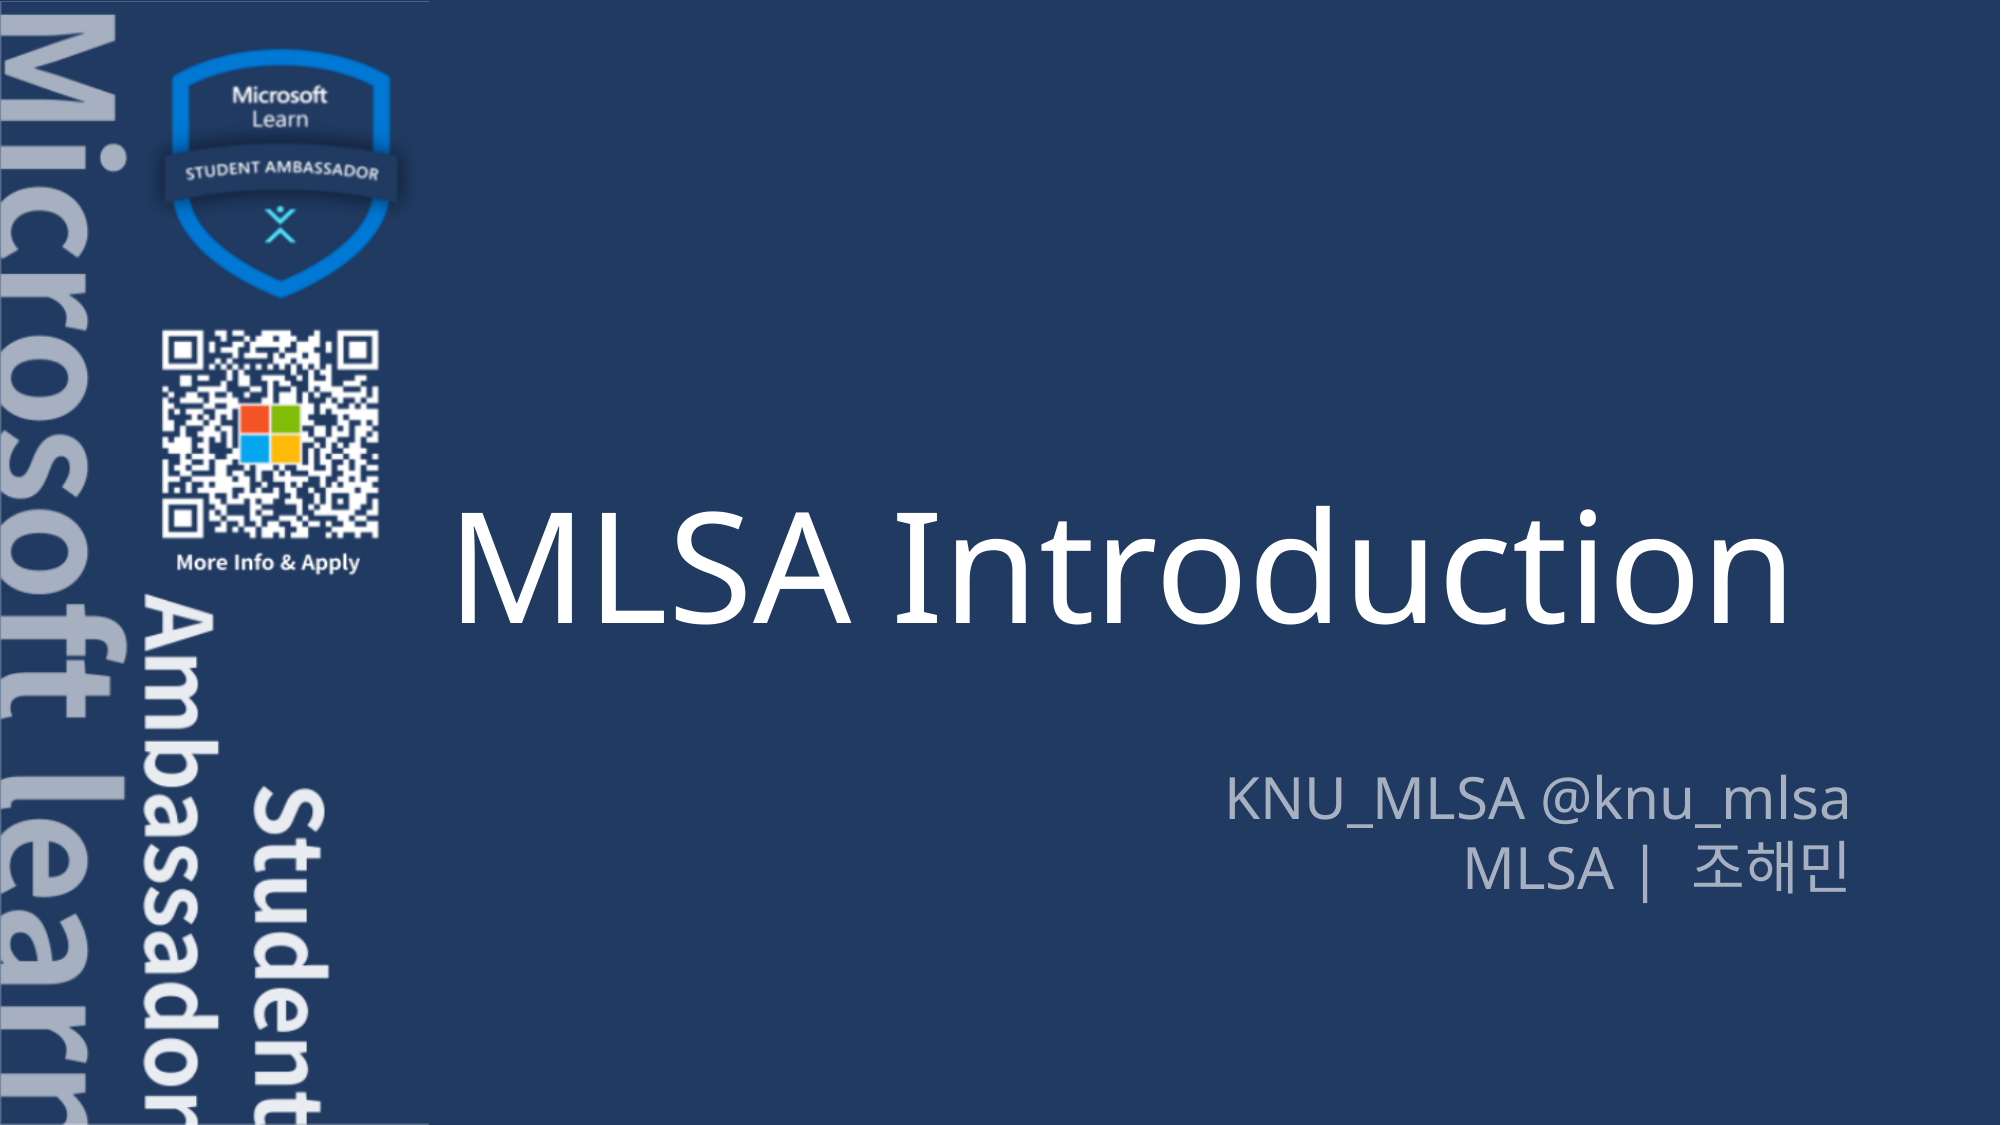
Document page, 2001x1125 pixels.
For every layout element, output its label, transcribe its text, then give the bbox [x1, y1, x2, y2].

text_box KNU_MLSA @knu_mlsa MLSA | 조해민 [650, 753, 1867, 1041]
picture [0, 2, 777, 1125]
text_box MLSA Introduction [777, 461, 1867, 662]
